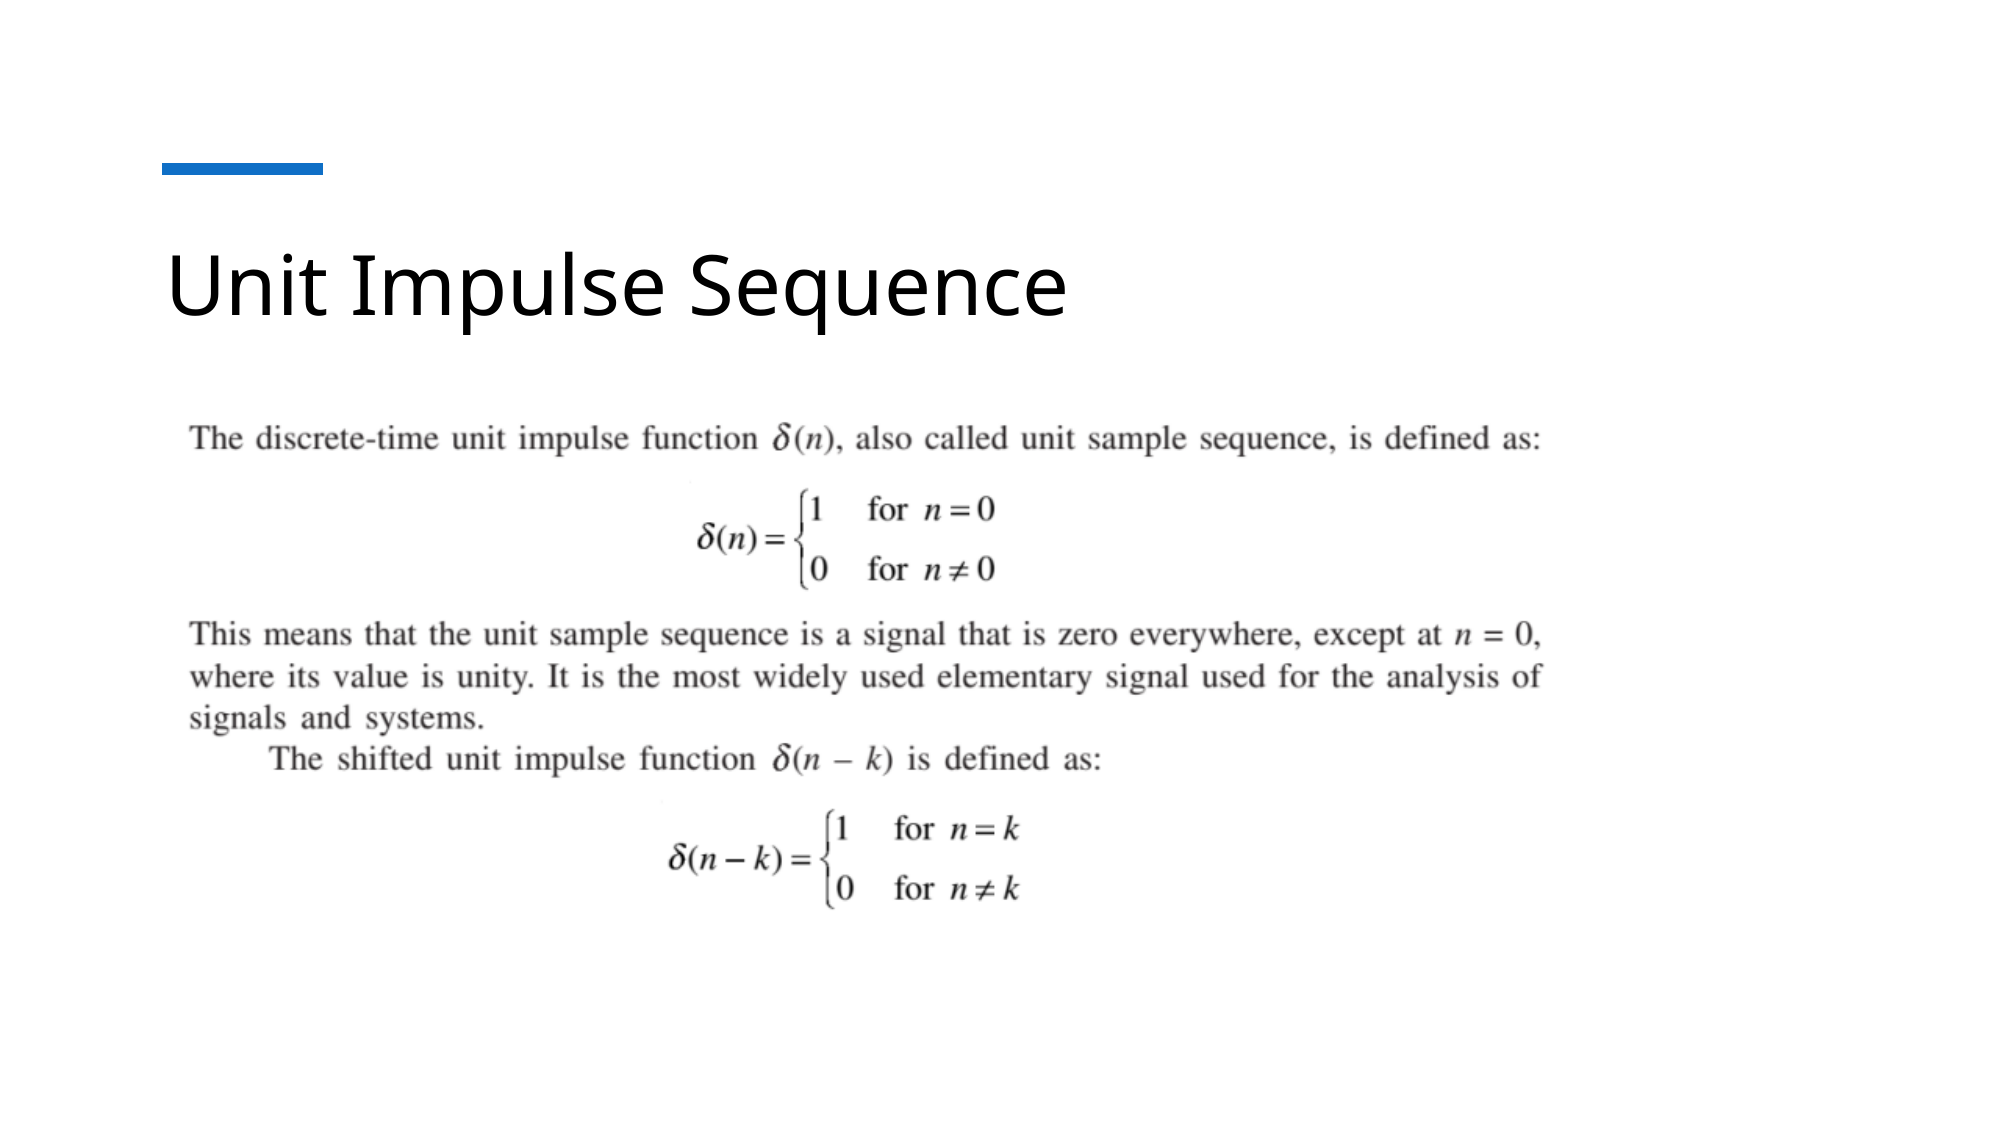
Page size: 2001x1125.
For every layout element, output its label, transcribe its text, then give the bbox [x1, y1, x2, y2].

picture [130, 399, 1606, 947]
title Unit Impulse Sequence [150, 224, 1850, 420]
